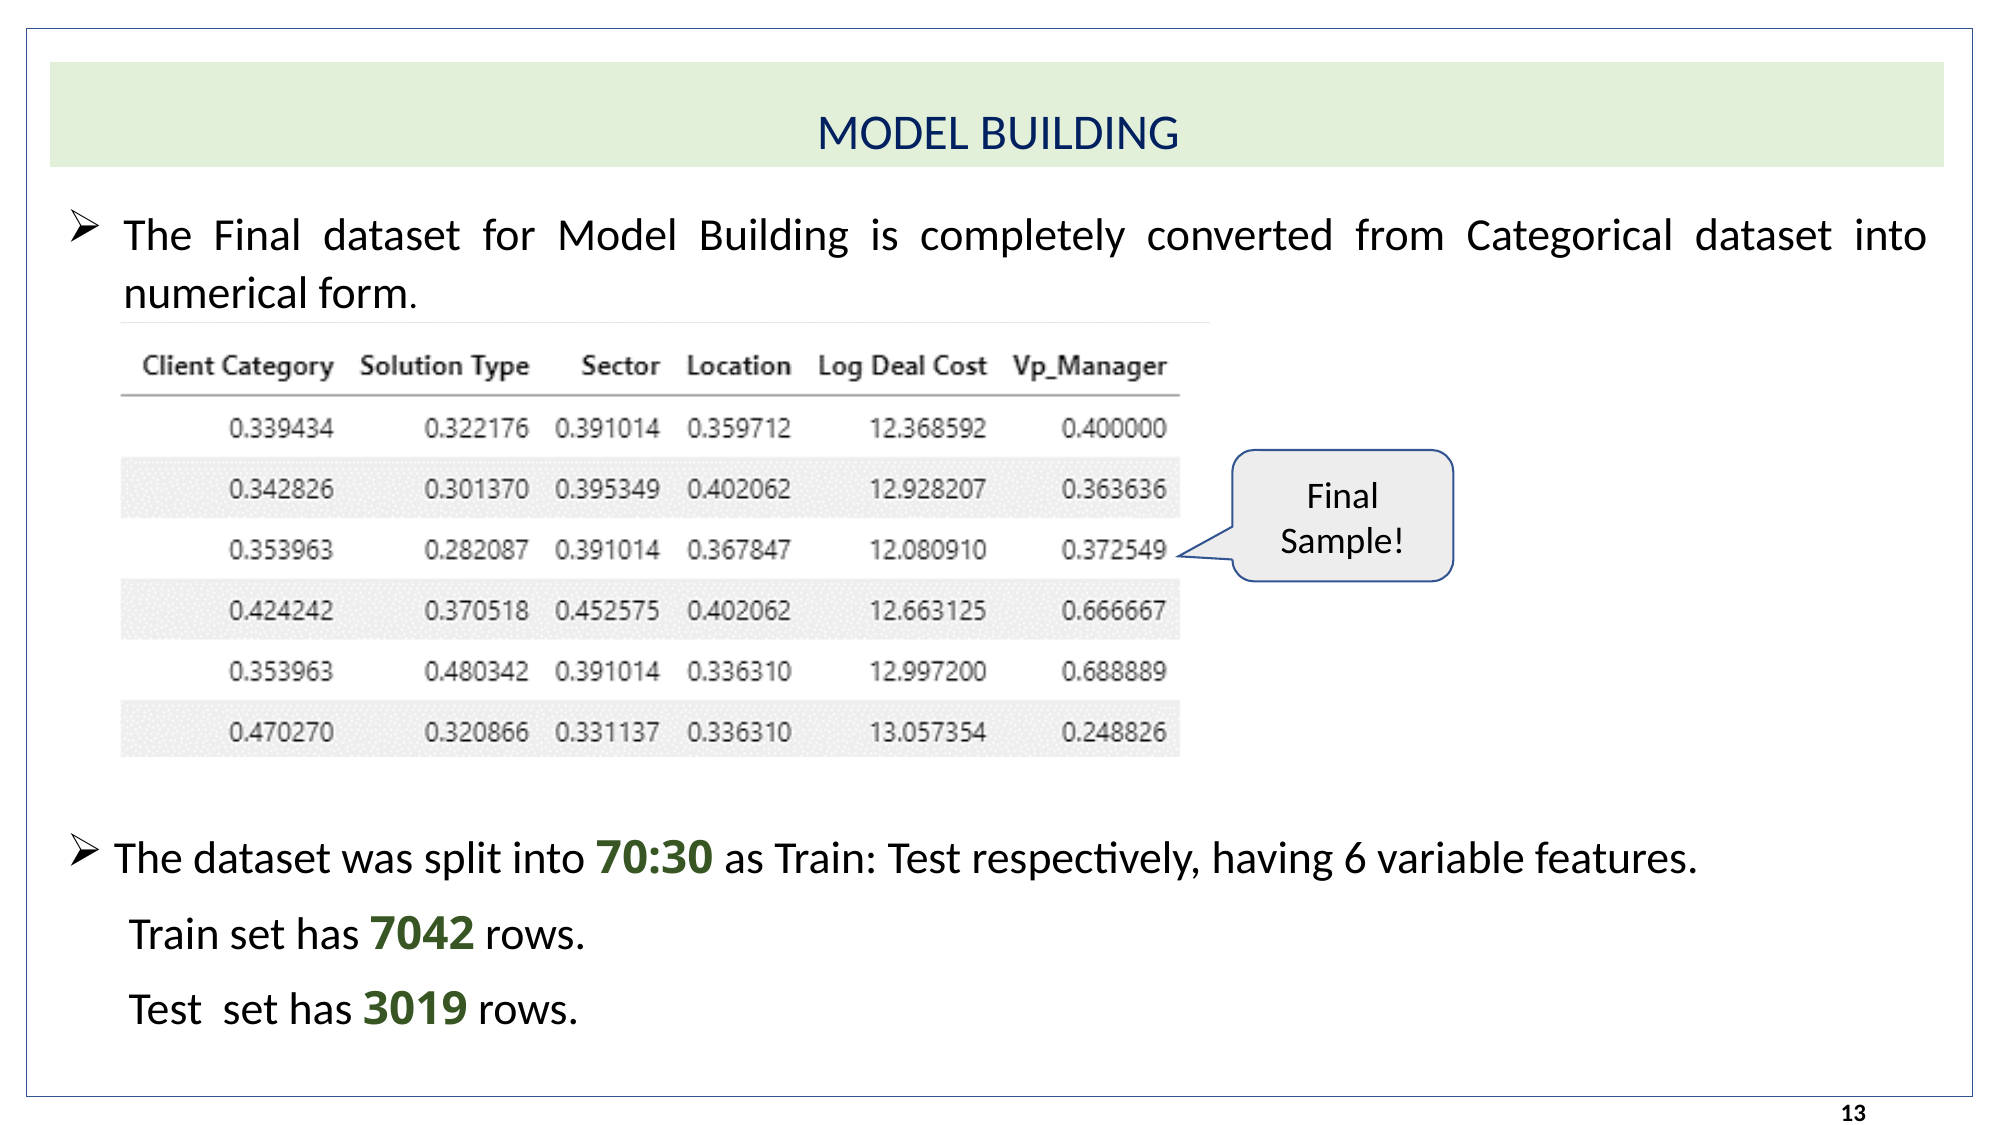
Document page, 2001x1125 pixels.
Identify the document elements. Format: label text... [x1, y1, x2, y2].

text_box MODEL BUILDING [50, 62, 1944, 167]
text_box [120, 321, 1454, 756]
text_box The dataset was split into 70:30 as Train: Test respectively, having 6 variable features. Train set has 7042 rows. Test set has 3019 rows. [52, 816, 1944, 1042]
text_box The Final dataset for Model Building is completely converted from Categorical dataset into numerical form. [52, 193, 1944, 326]
text_box [25, 27, 1973, 1098]
slide_number 13 [1816, 1081, 1882, 1125]
